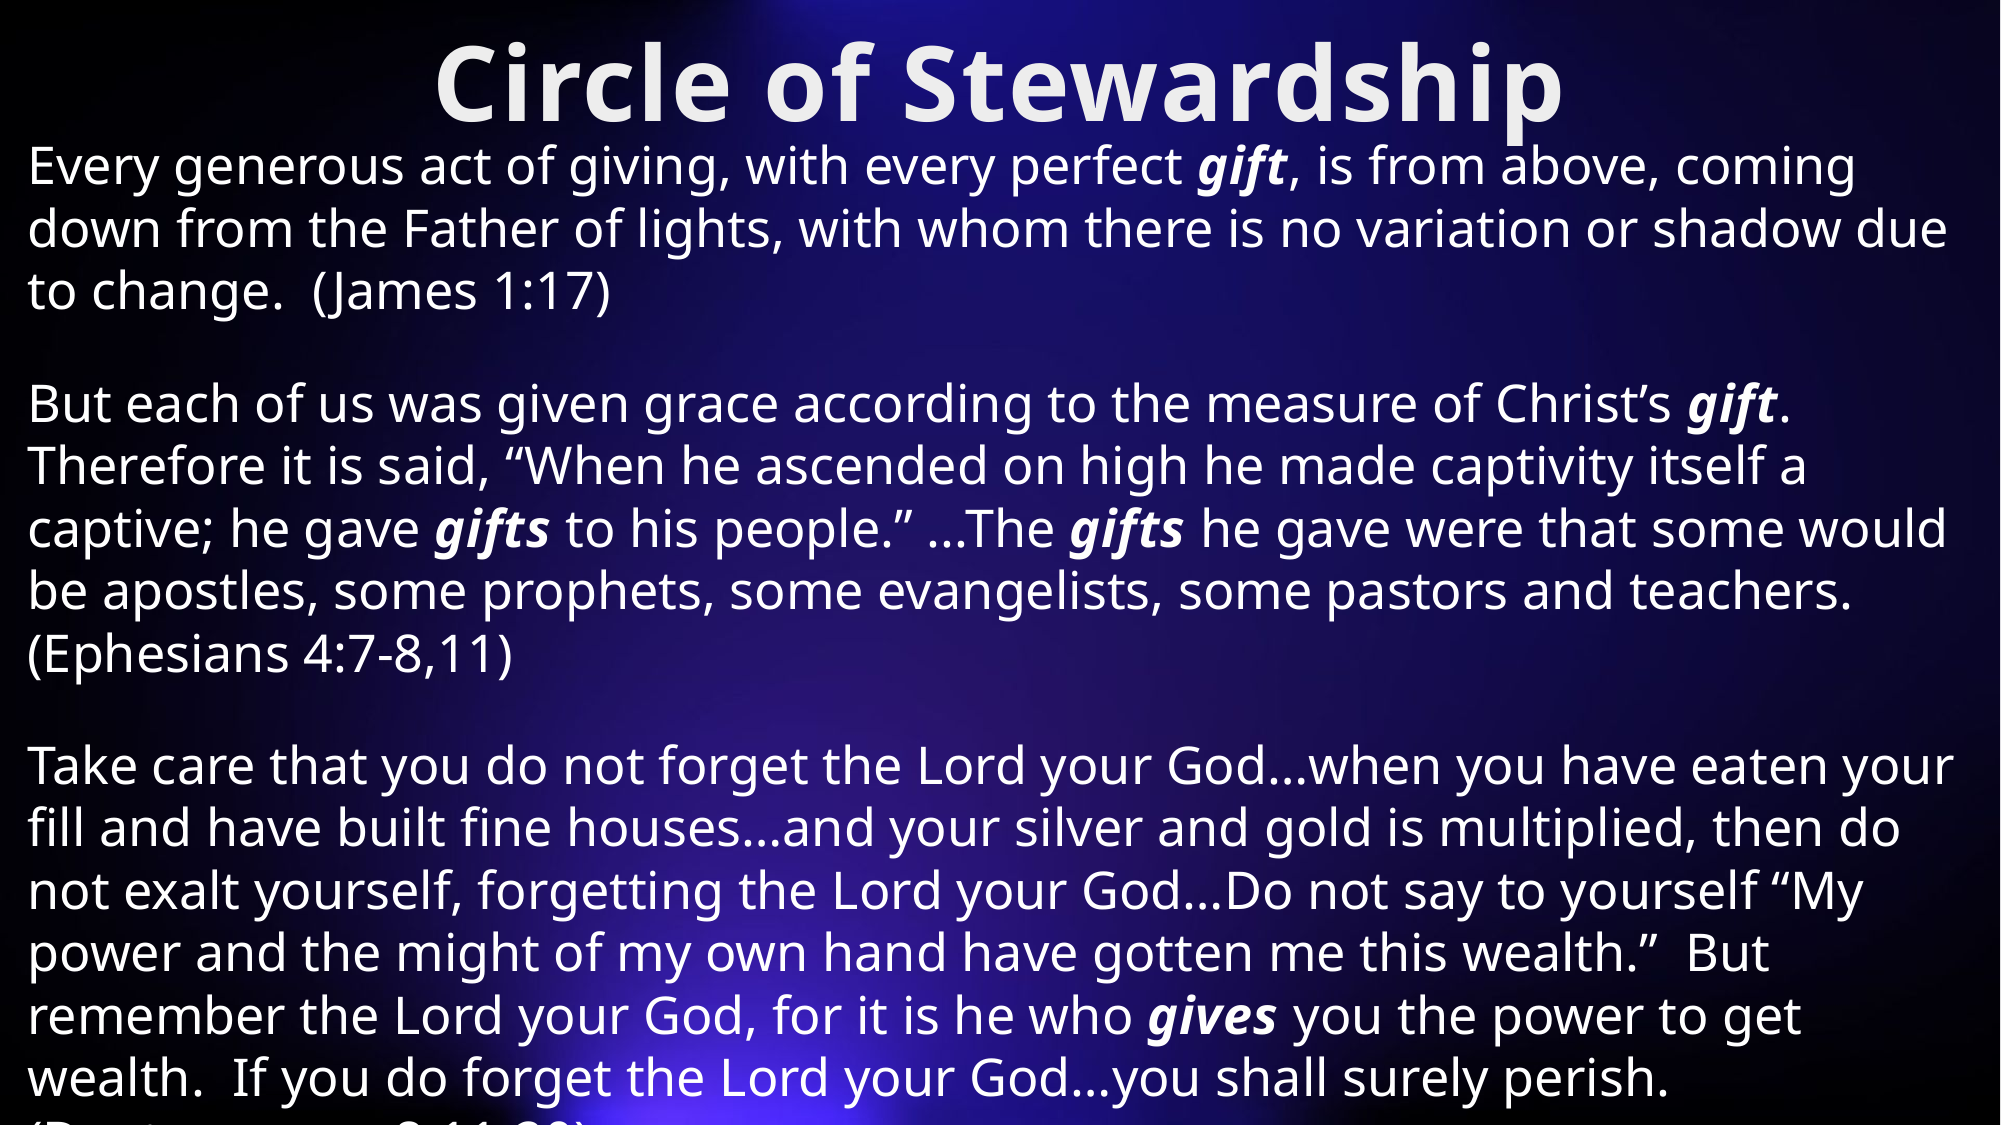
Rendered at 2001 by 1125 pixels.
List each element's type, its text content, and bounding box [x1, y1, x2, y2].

picture [0, 0, 2001, 1125]
list Every generous act of giving, with every perfect gift, is from above, coming down from the Father of lights, with whom there is no variation or shadow due to change. (James 1:17) But each of us was given grace according to the measure of Christ’s gift. Therefore it is said, “When he ascended on high he made captivity itself a captive; he gave gifts to his people.” ...The gifts he gave were that some would be apostles, some prophets, some evangelists, some pastors and teachers. (Ephesians 4:7-8,11) Take care that you do not forget the Lord your God…when you have eaten your fill and have built fine houses…and your silver and gold is multiplied, then do not exalt yourself, forgetting the Lord your God…Do not say to yourself “My power and the might of my own hand have gotten me this wealth.” But remember the Lord your God, for it is he who gives you the power to get wealth. If you do forget the Lord your God…you shall surely perish. (Deuteronomy 8:11-20) [12, 125, 2000, 1113]
text_box Circle of Stewardship [362, 37, 1638, 138]
